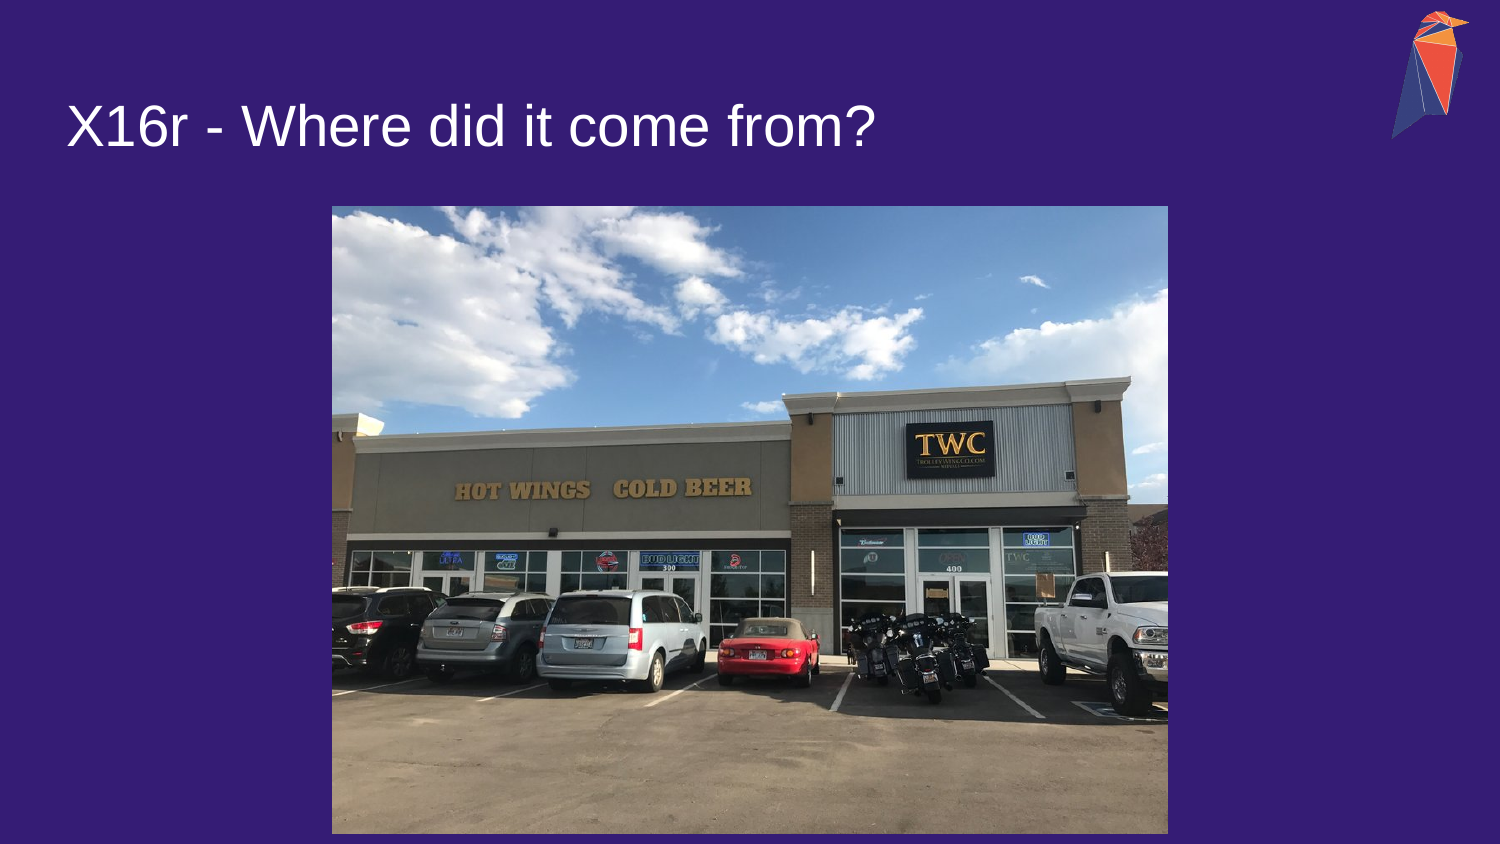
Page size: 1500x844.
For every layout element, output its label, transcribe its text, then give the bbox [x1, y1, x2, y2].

picture [331, 206, 1169, 834]
title X16r - Where did it come from? [51, 72, 1449, 167]
picture [1350, 0, 1500, 150]
